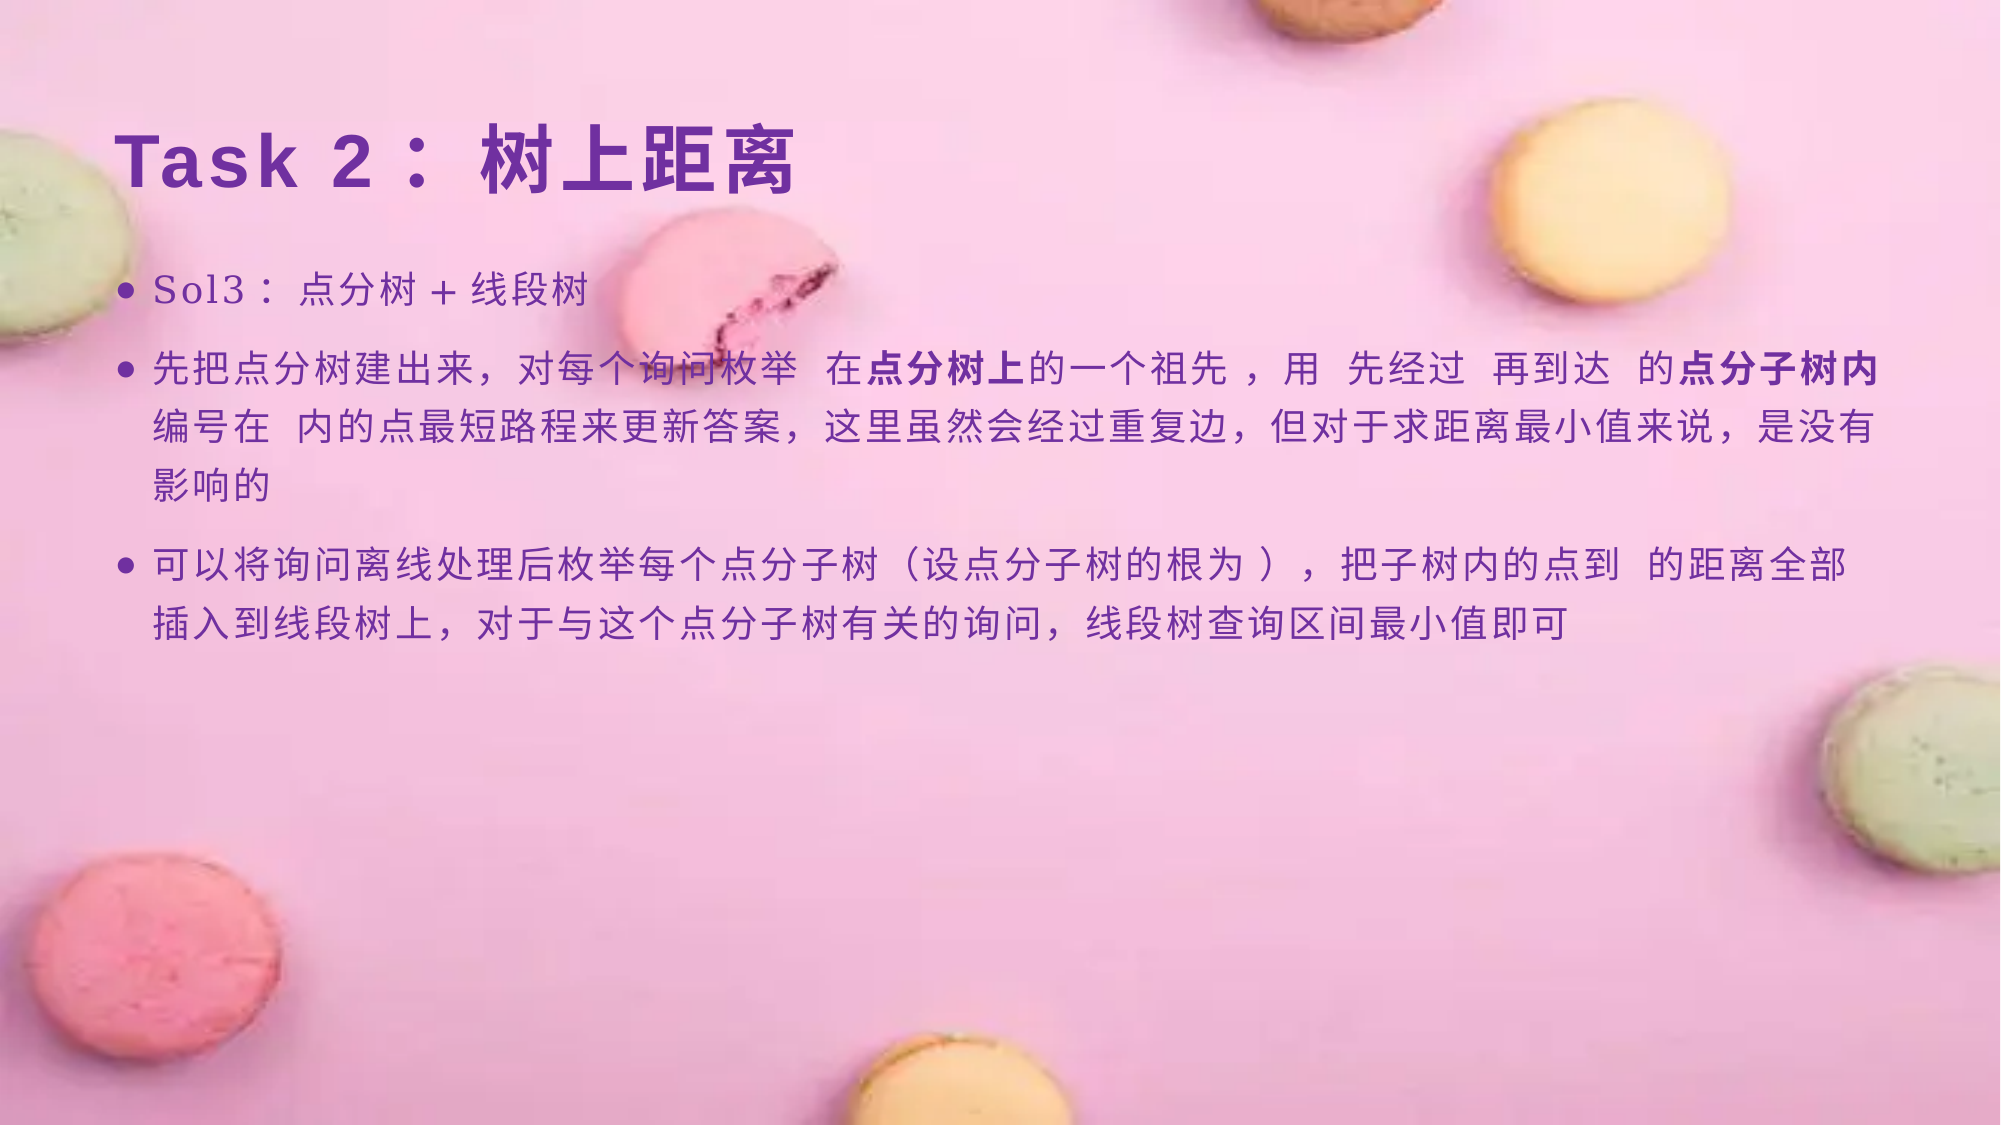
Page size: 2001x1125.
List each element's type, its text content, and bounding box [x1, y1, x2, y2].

title Task 2：树上距离 [99, 99, 1900, 216]
picture [0, 0, 2001, 1125]
